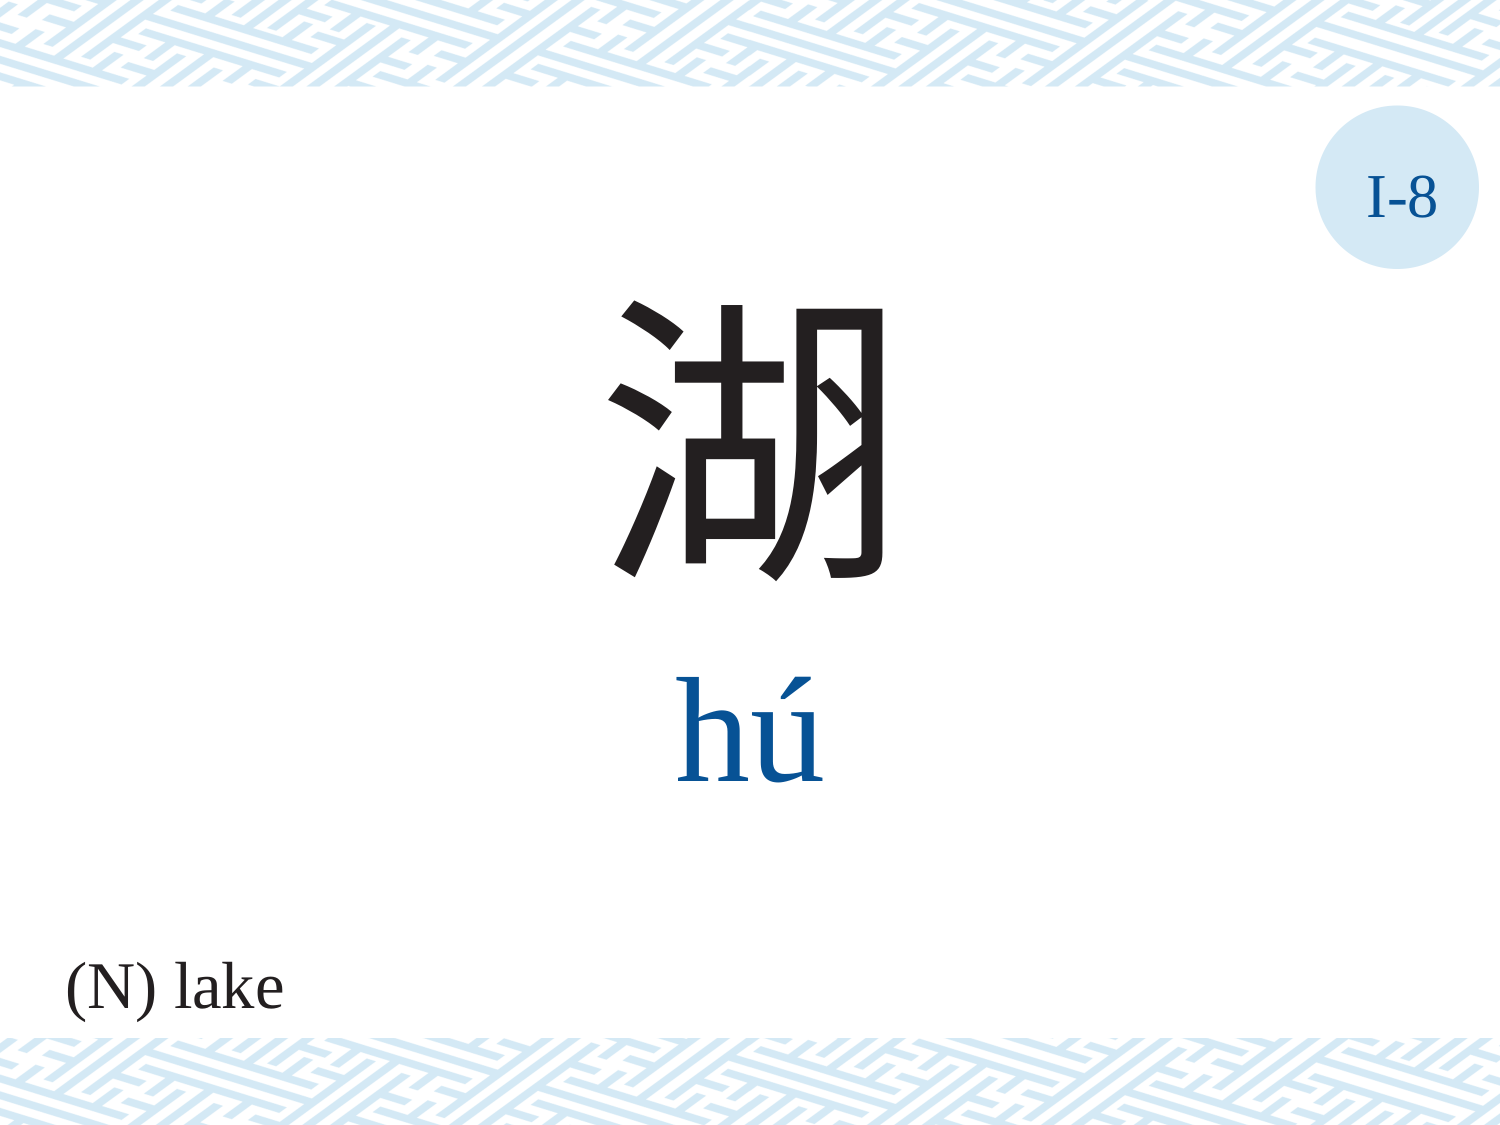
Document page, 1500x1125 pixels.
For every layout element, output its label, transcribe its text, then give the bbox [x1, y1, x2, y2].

text_box (N) lake [62, 942, 354, 1023]
text_box I-8 湖 hú [593, 154, 1441, 812]
picture [0, 0, 1500, 1125]
